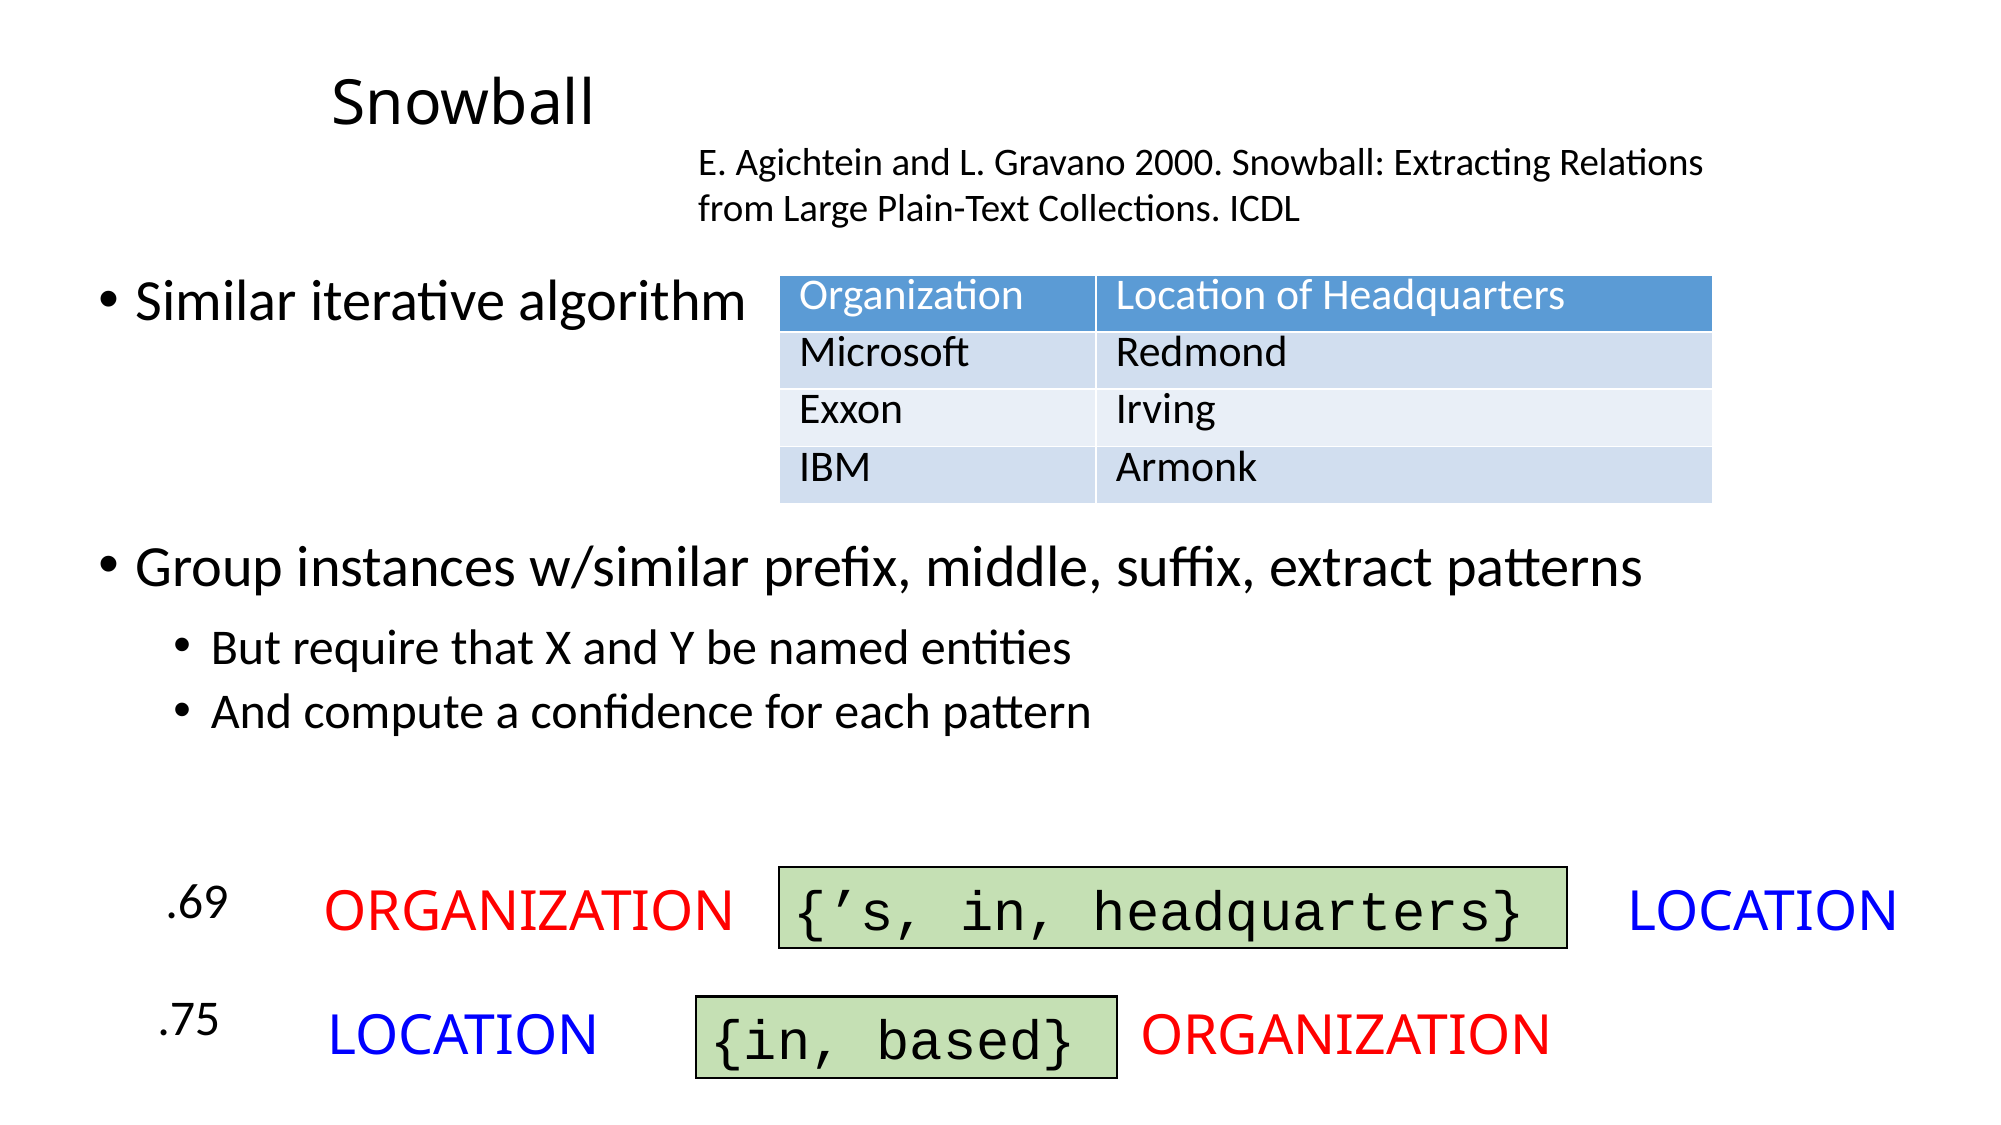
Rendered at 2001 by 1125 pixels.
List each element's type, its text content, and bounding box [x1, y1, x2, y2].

text_box LOCATION [1612, 867, 1934, 949]
table_header Location of Headquarters [1097, 276, 1712, 331]
table_cell Armonk [1097, 447, 1712, 503]
text_box .75 [142, 978, 236, 1053]
text_box .69 [150, 861, 244, 937]
table_cell Exxon [780, 390, 1095, 446]
table_header Organization [780, 276, 1095, 331]
table_cell Irving [1097, 390, 1712, 446]
text_box ORGANIZATION [308, 867, 752, 949]
text_box ORGANIZATION [1125, 991, 1568, 1073]
text_box LOCATION [312, 991, 634, 1073]
text_box {in, based} [695, 996, 1117, 1078]
table_cell IBM [780, 447, 1095, 503]
list Similar iterative algorithm Group instances w/similar prefix, middle, suffix, extract patterns But require that X and Y be named entities And compute a confidence for each pattern [83, 262, 1967, 846]
title Snowball [316, 0, 1150, 146]
table_cell Microsoft [780, 333, 1095, 388]
table_cell Redmond [1097, 333, 1712, 388]
text_box {’s, in, headquarters} [779, 867, 1567, 949]
text_box E. Agichtein and L. Gravano 2000. Snowball: Extracting Relations from Large Plain-Text Collections. ICDL [683, 129, 2000, 237]
